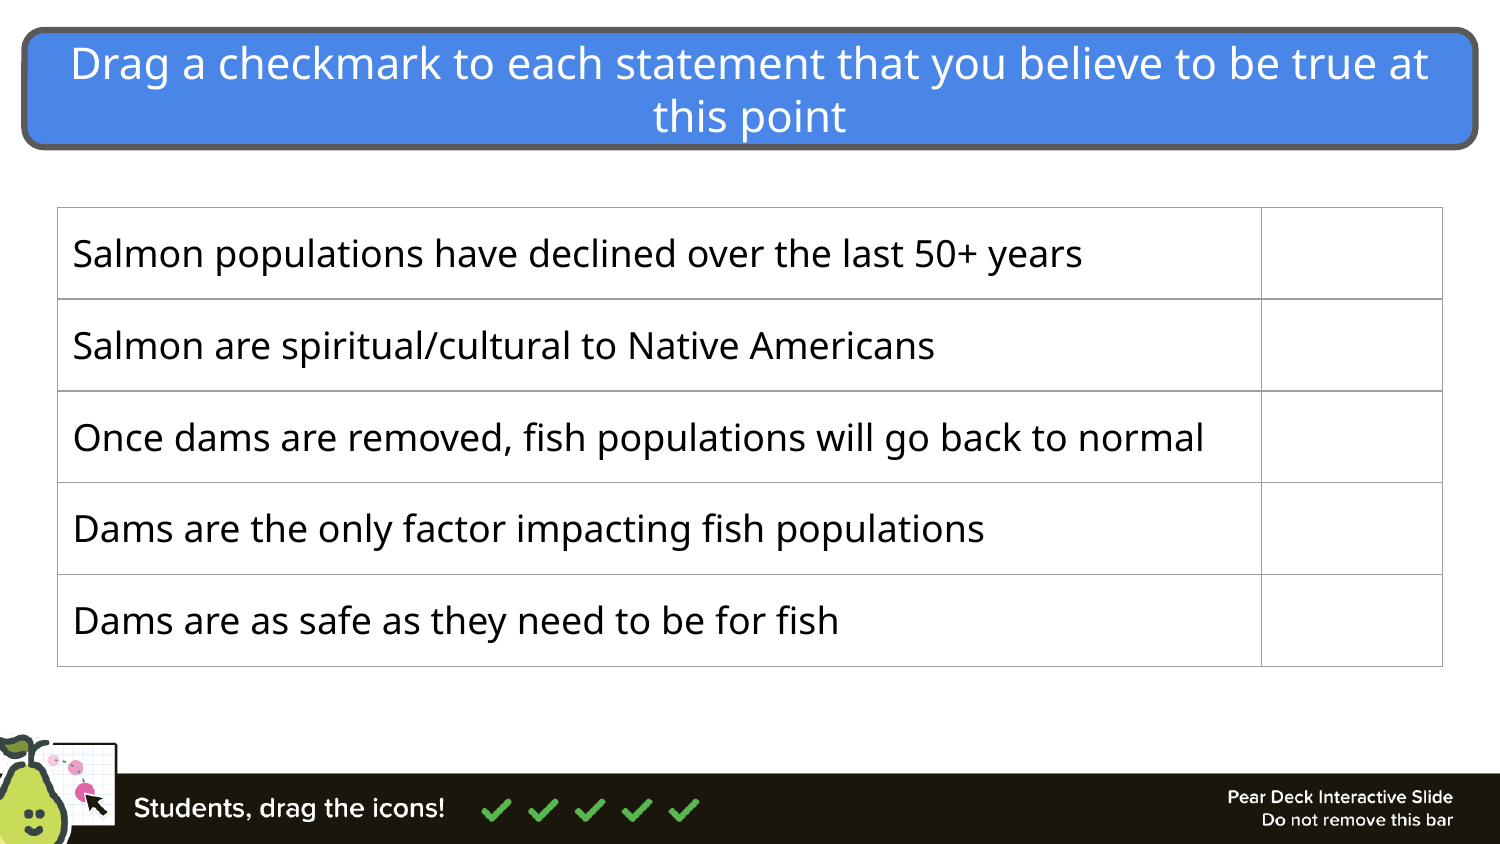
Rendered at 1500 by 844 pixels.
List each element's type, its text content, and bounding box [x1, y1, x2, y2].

table_header [1262, 208, 1442, 298]
text_box Drag a checkmark to each statement that you believe to be true at this point [24, 29, 1476, 148]
table_cell [1262, 483, 1442, 574]
table_cell Once dams are removed, fish populations will go back to normal [58, 392, 1261, 482]
table_header Salmon populations have declined over the last 50+ years [58, 208, 1261, 298]
table_cell [1262, 575, 1442, 666]
picture [0, 726, 1500, 844]
table_cell Dams are the only factor impacting fish populations [58, 483, 1261, 574]
table_cell [1262, 392, 1442, 482]
table_cell Salmon are spiritual/cultural to Native Americans [58, 300, 1261, 390]
table_cell [1262, 300, 1442, 390]
table_cell Dams are as safe as they need to be for fish [58, 575, 1261, 666]
